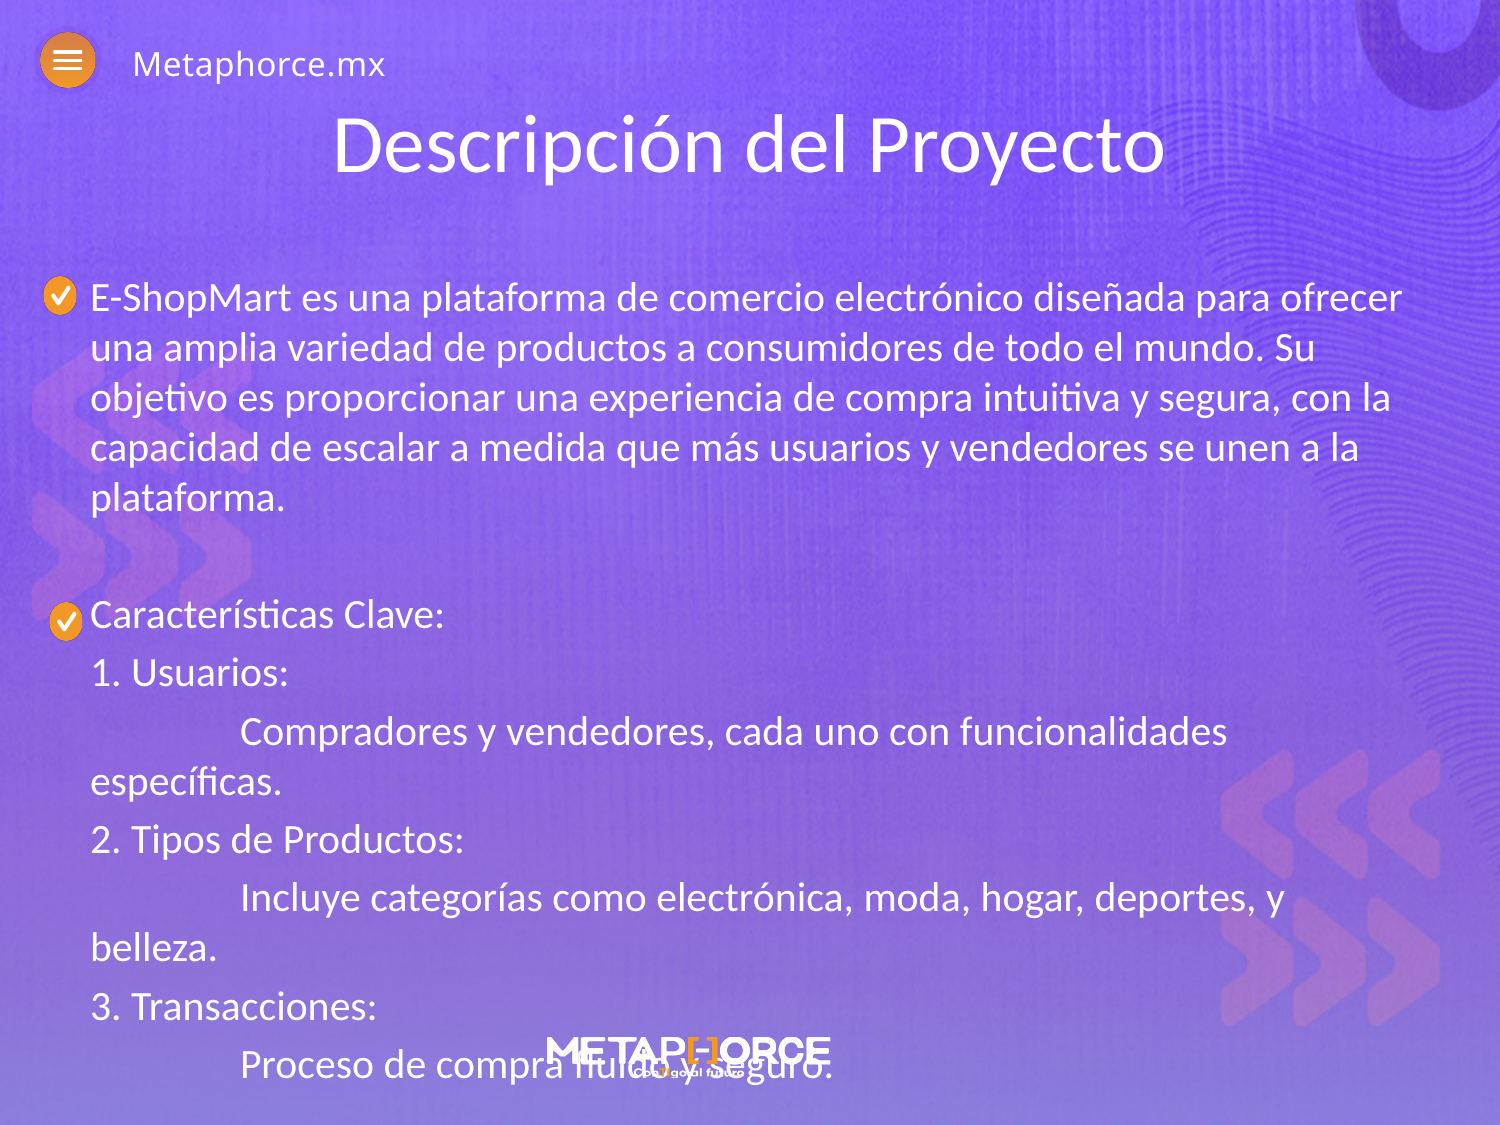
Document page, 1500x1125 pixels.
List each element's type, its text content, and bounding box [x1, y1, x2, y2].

picture [0, 0, 1500, 1125]
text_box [33, 25, 397, 95]
text_box [547, 1037, 831, 1079]
text_box [43, 276, 77, 315]
text_box [49, 602, 83, 641]
title Descripción del Proyecto [75, 45, 1425, 233]
list E-ShopMart es una plataforma de comercio electrónico diseñada para ofrecer una amplia variedad de productos a consumidores de todo el mundo. Su objetivo es proporcionar una experiencia de compra intuitiva y segura, con la capacidad de escalar a medida que más usuarios y vendedores se unen a la plataforma. Características Clave: 1. Usuarios: Compradores y vendedores, cada uno con funcionalidades específicas. 2. Tipos de Productos: Incluye categorías como electrónica, moda, hogar, deportes, y belleza. 3. Transacciones: Proceso de compra fluido y seguro. [75, 262, 1425, 1005]
